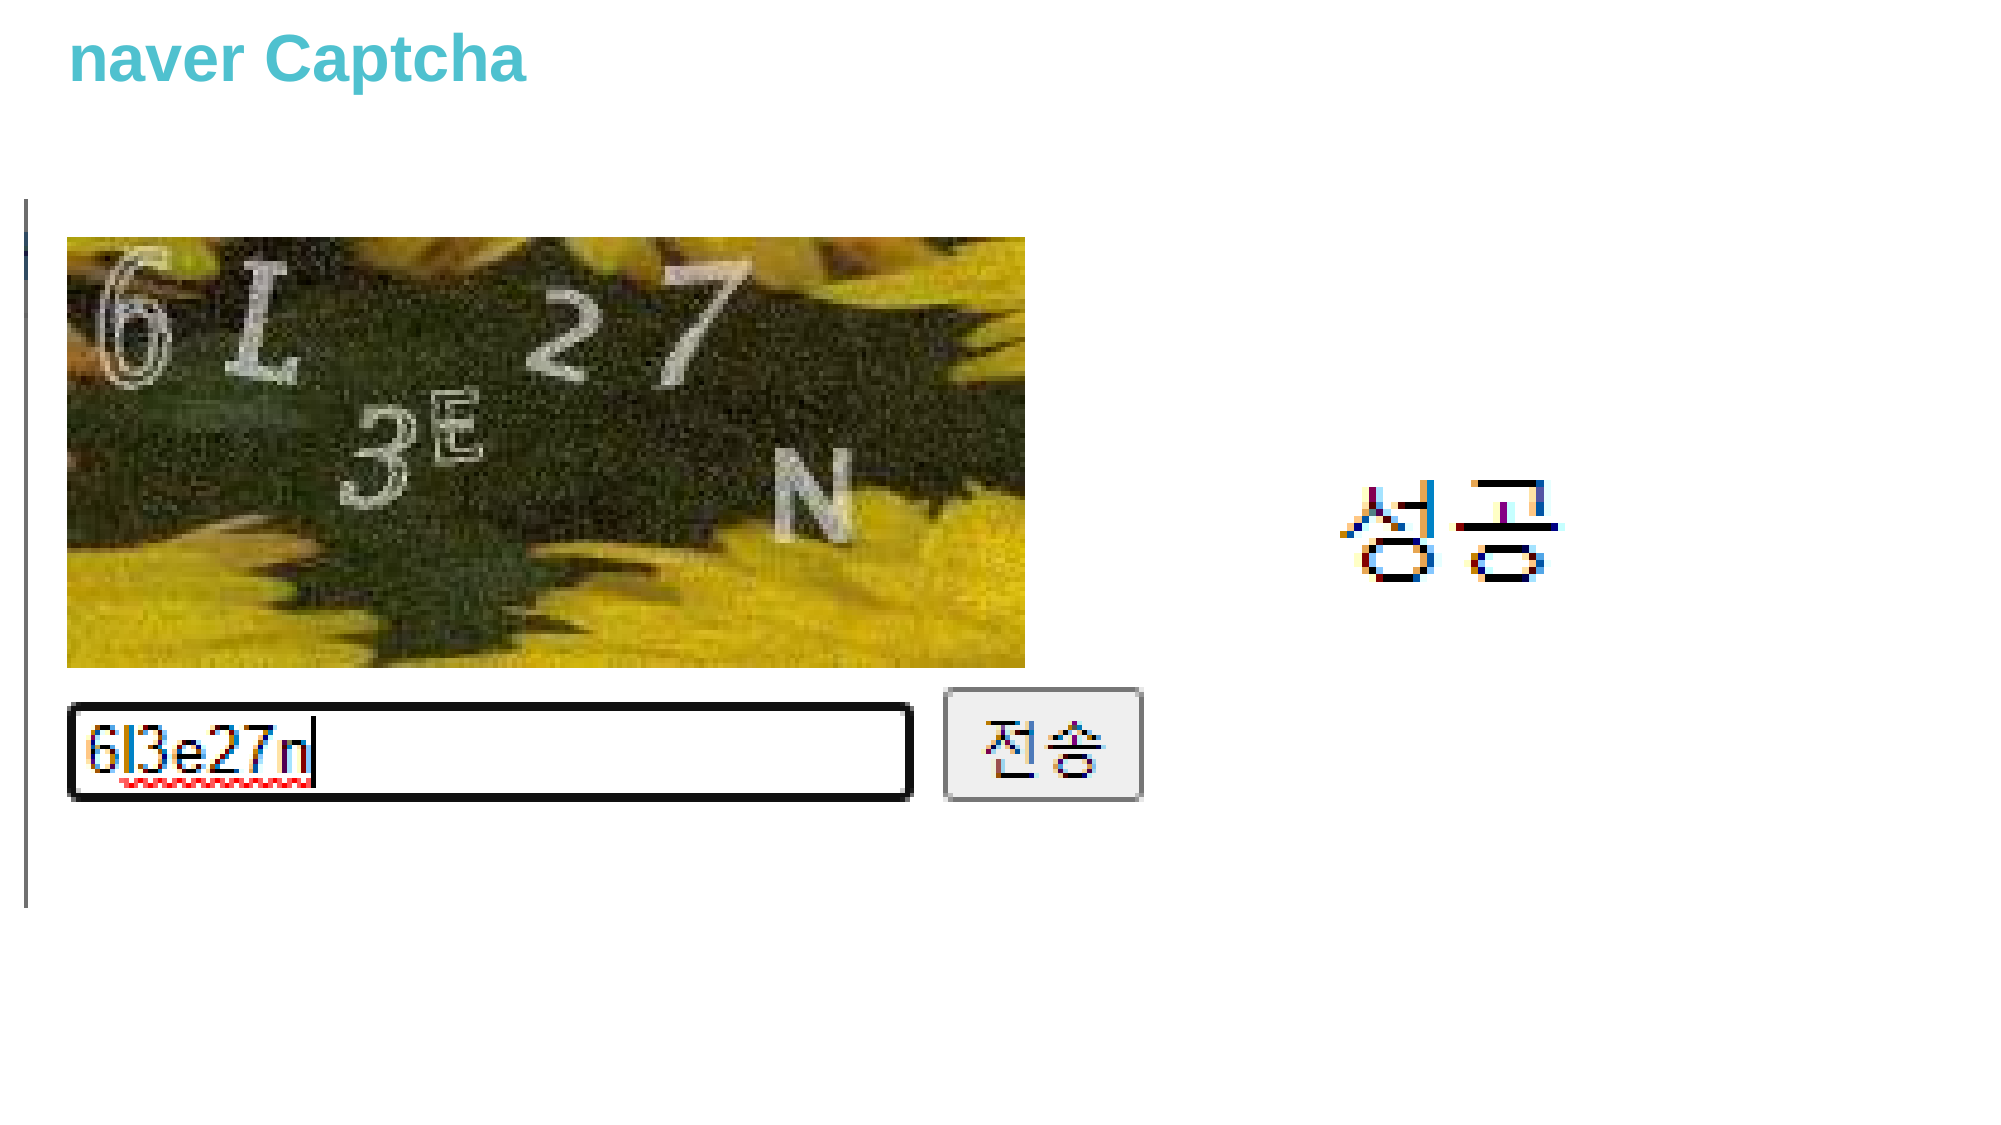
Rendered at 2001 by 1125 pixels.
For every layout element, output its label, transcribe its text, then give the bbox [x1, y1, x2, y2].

picture [24, 199, 1981, 908]
list naver Captcha [53, 55, 1952, 175]
